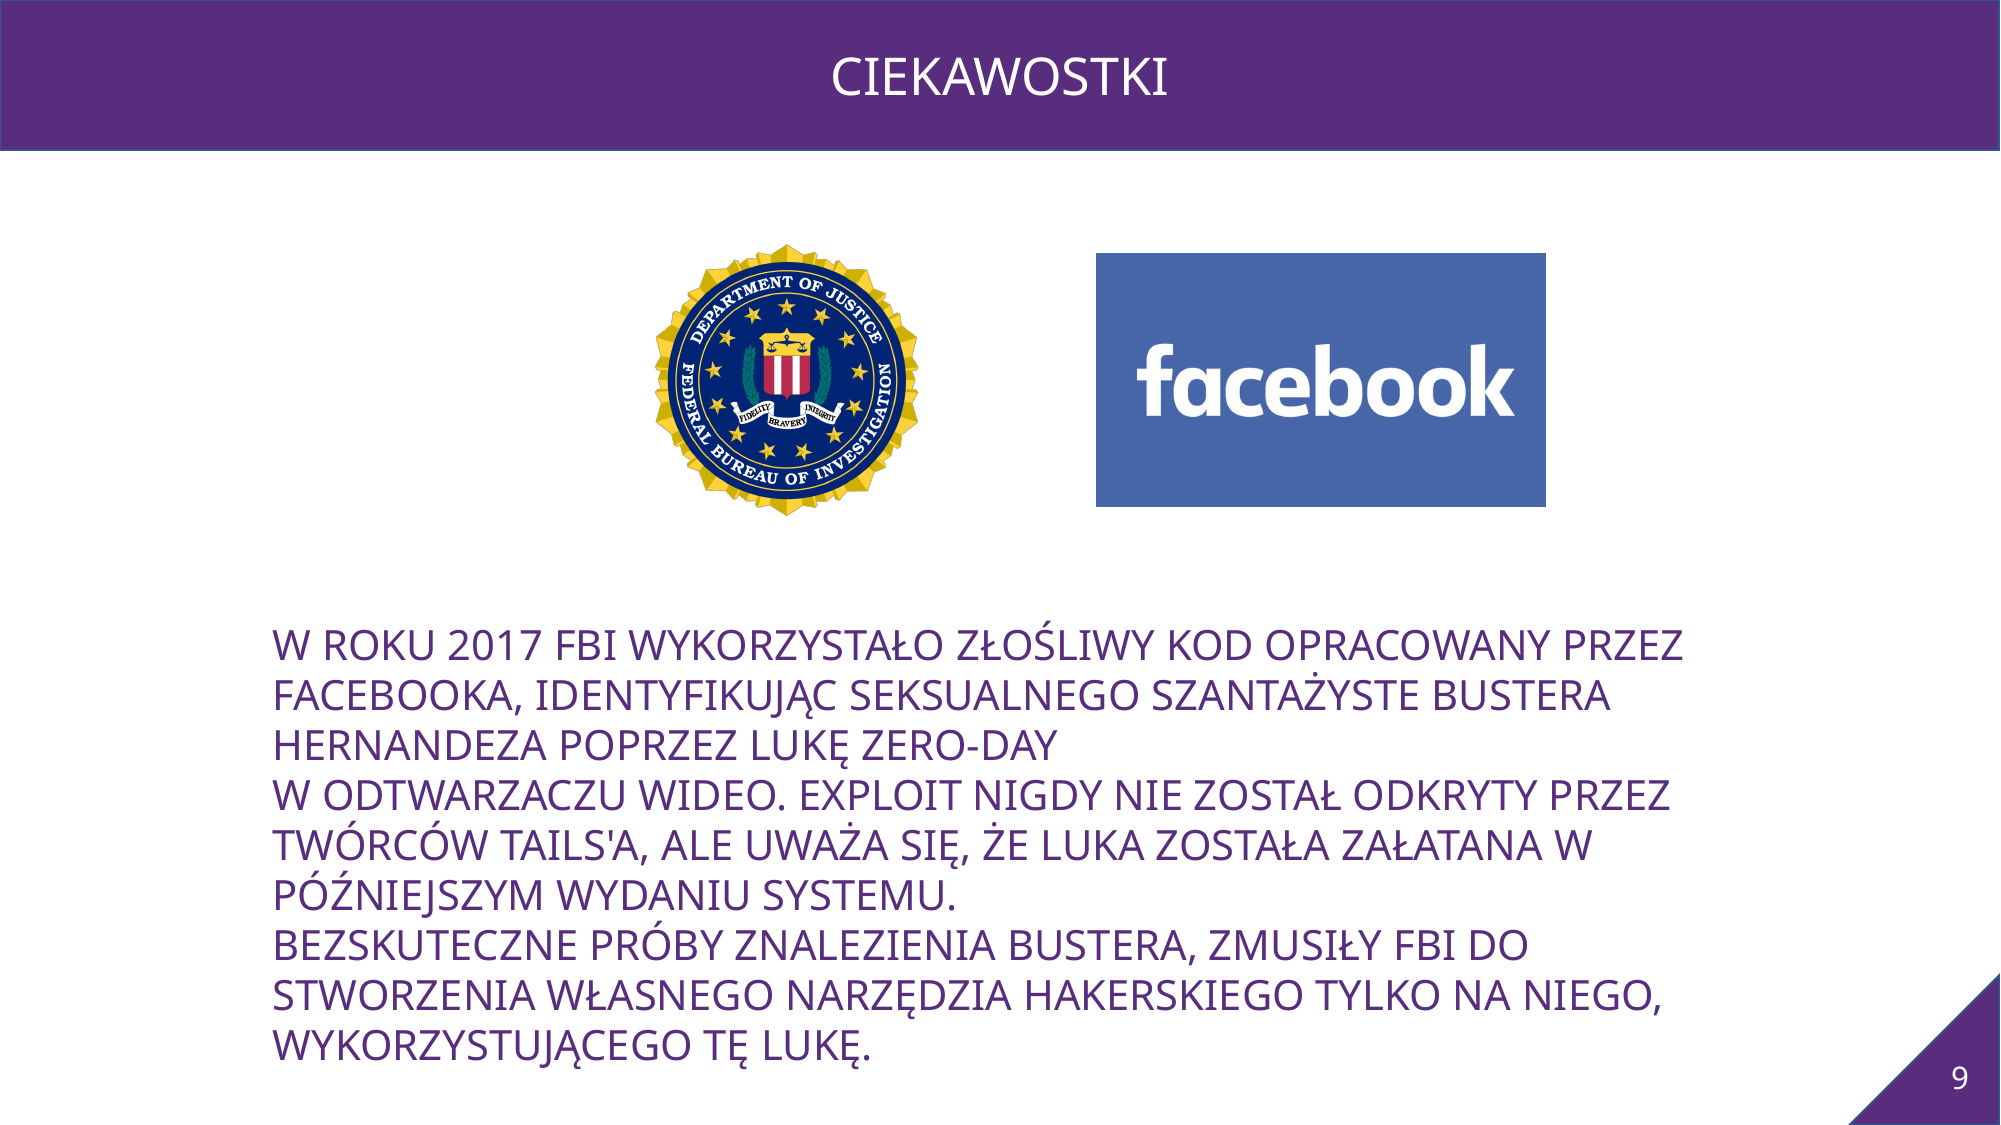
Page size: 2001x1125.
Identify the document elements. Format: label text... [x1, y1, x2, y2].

text_box W ROKU 2017 FBI WYKORZYSTAŁO ZŁOŚLIWY KOD OPRACOWANY PRZEZ FACEBOOKA, IDENTYFIKUJĄC SEKSUALNEGO SZANTAŻYSTE BUSTERA HERNANDEZA POPRZEZ LUKĘ ZERO-DAY W ODTWARZACZU WIDEO. EXPLOIT NIGDY NIE ZOSTAŁ ODKRYTY PRZEZ TWÓRCÓW TAILS'A, ALE UWAŻA SIĘ, ŻE LUKA ZOSTAŁA ZAŁATANA W PÓŹNIEJSZYM WYDANIU SYSTEMU. BEZSKUTECZNE PRÓBY ZNALEZIENIA BUSTERA, ZMUSIŁY FBI DO STWORZENIA WŁASNEGO NARZĘDZIA HAKERSKIEGO TYLKO NA NIEGO, WYKORZYSTUJĄCEGO TĘ LUKĘ. [257, 611, 1743, 1077]
picture [650, 244, 923, 516]
picture [1095, 253, 1546, 507]
text_box CIEKAWOSTKI [0, 0, 2000, 151]
slide_number 9 [1934, 1050, 1985, 1110]
text_box [1848, 973, 2000, 1125]
